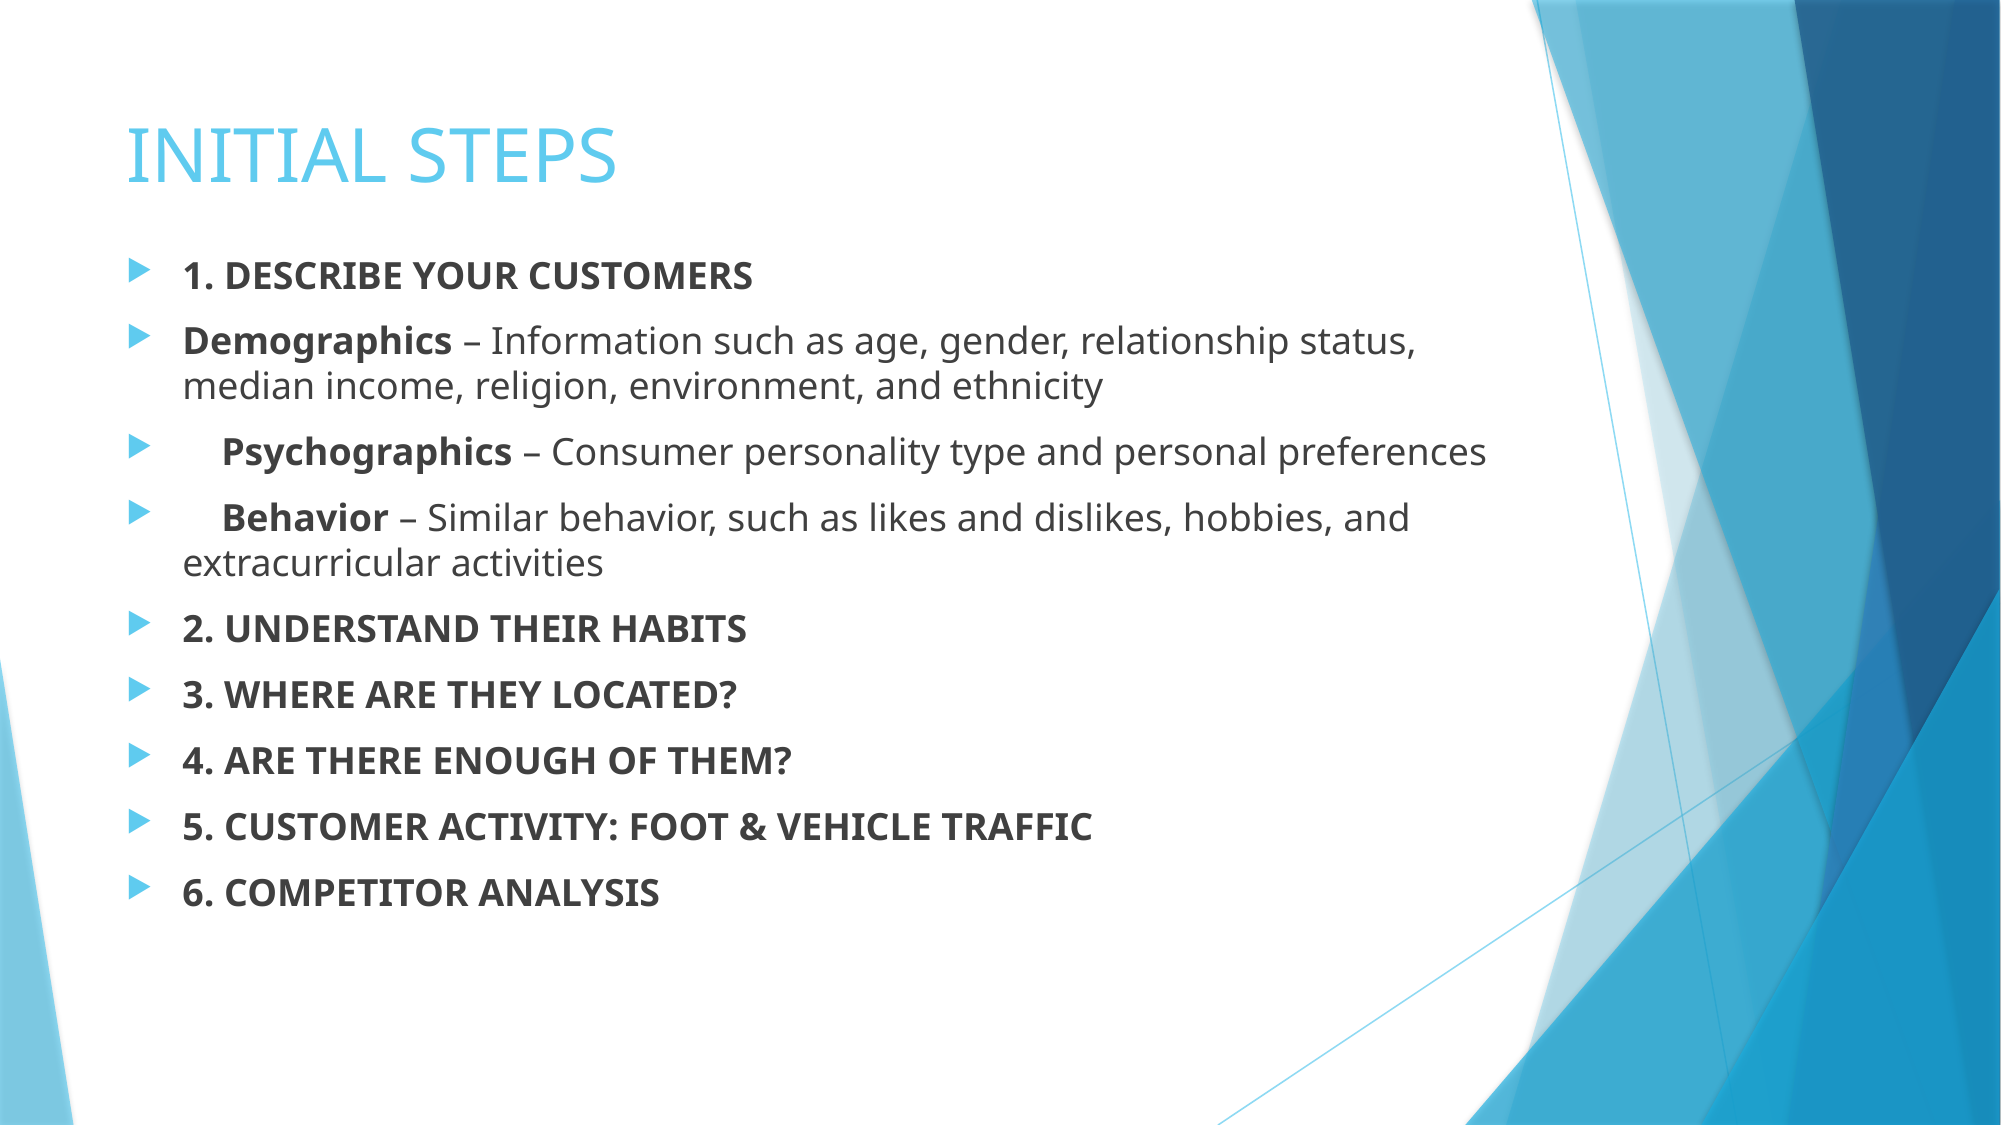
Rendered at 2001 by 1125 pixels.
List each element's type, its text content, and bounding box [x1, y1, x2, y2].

title INITIAL STEPS [111, 99, 1522, 244]
list 1. Describe Your Customers Demographics – Information such as age, gender, relationship status, median income, religion, environment, and ethnicity Psychographics – Consumer personality type and personal preferences Behavior – Similar behavior, such as likes and dislikes, hobbies, and extracurricular activities 2. Understand Their Habits 3. Where Are They Located? 4. Are There Enough of Them? 5. Customer Activity: Foot & Vehicle Traffic 6. Competitor Analysis [111, 244, 1522, 992]
